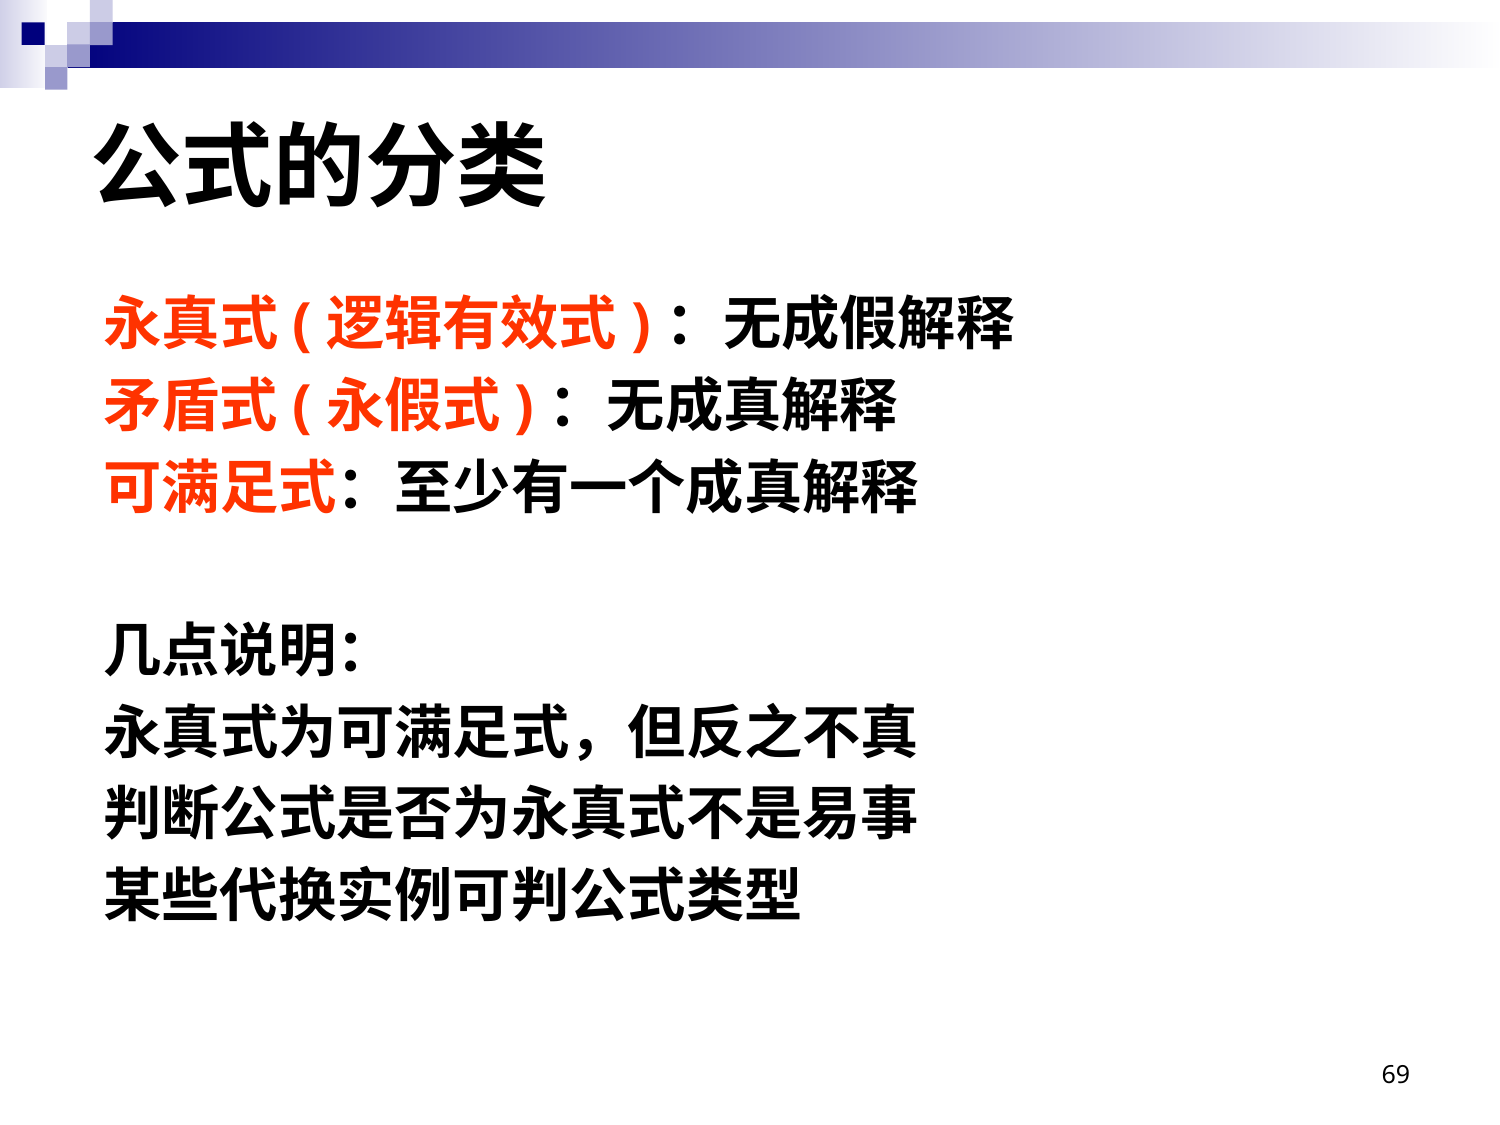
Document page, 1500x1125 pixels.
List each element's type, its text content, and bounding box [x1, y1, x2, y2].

text_box [1074, 1024, 1425, 1100]
title 公式的分类 [74, 74, 1426, 251]
list 永真式(逻辑有效式)：无成假解释 矛盾式(永假式)：无成真解释 可满足式：至少有一个成真解释 几点说明： 永真式为可满足式，但反之不真 判断公式是否为永真式不是易事 某些代换实例可判公式类型 [88, 278, 1439, 980]
